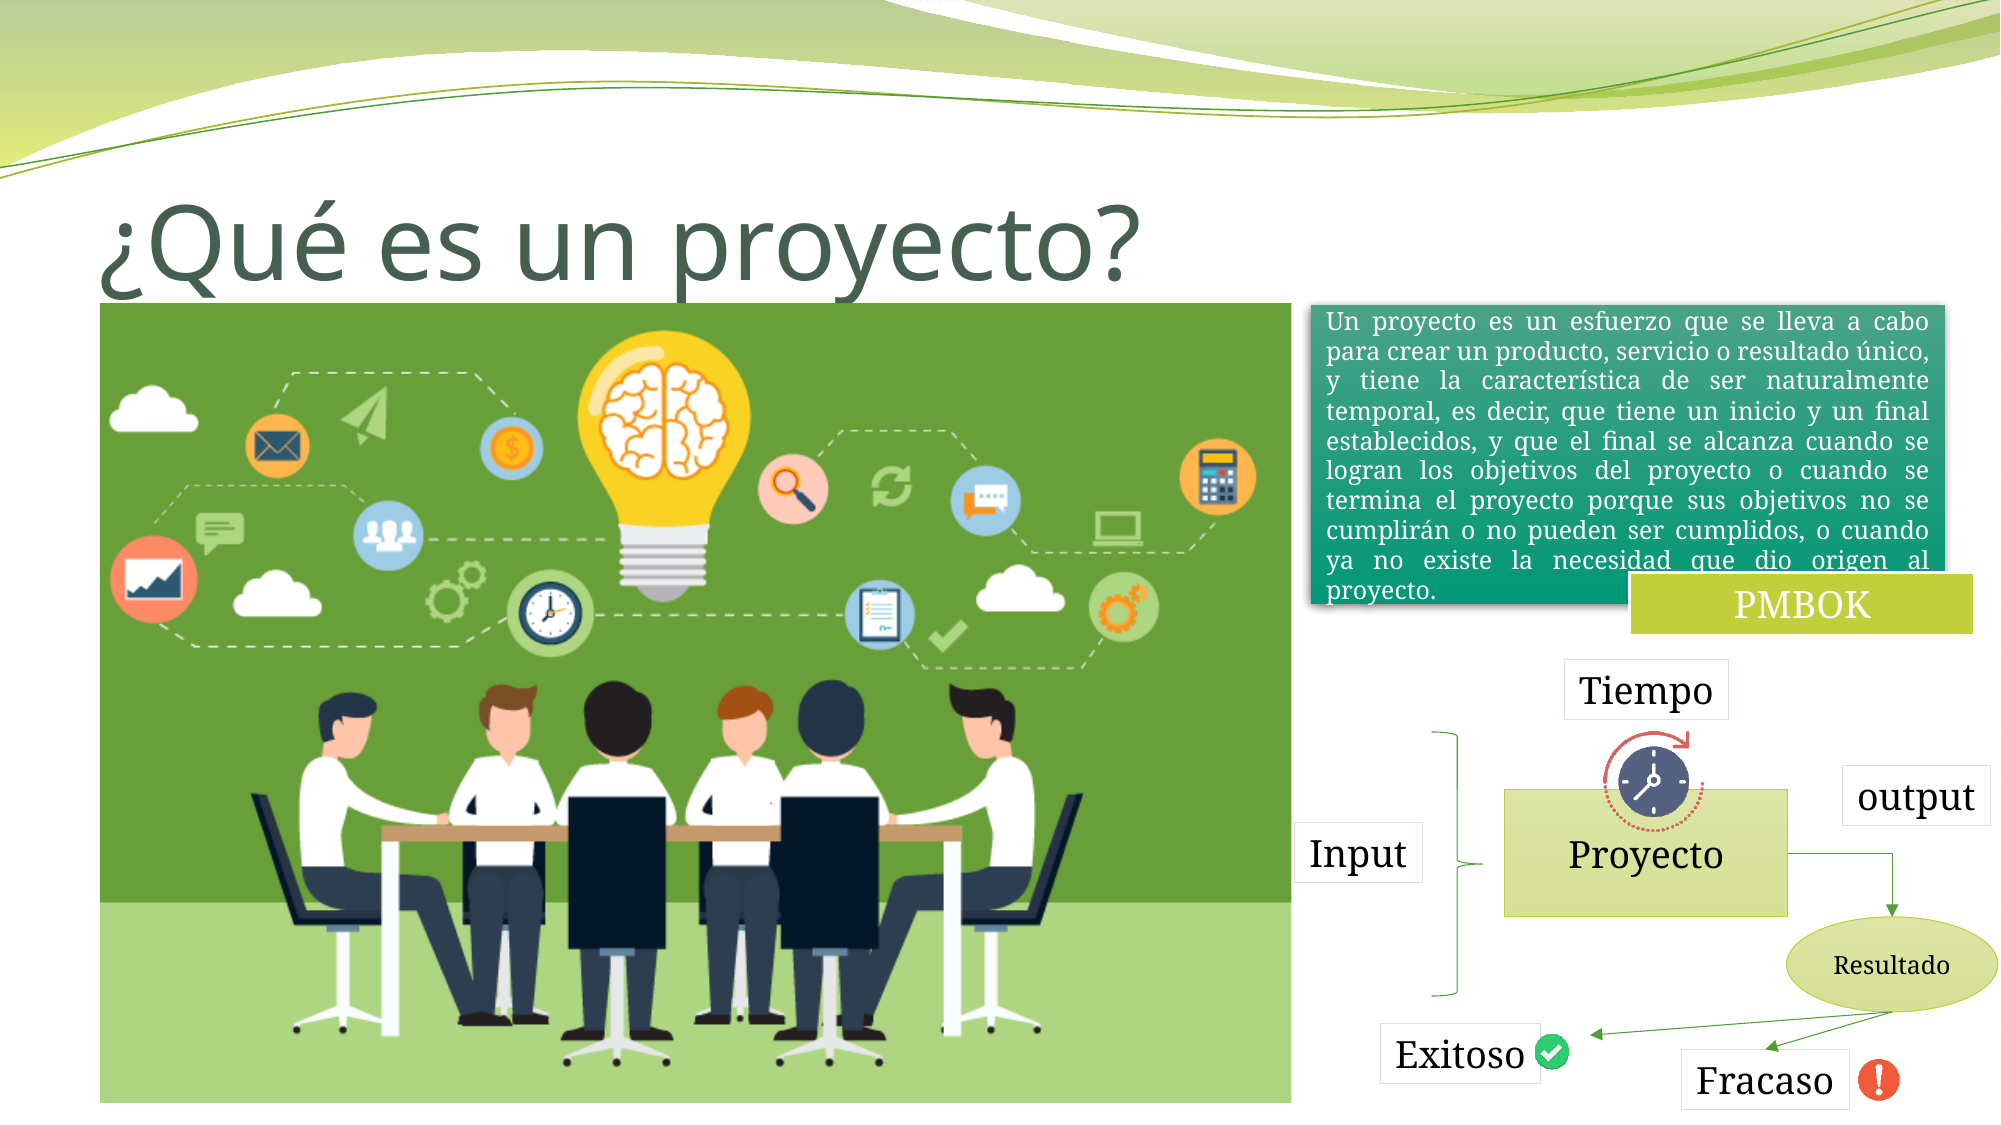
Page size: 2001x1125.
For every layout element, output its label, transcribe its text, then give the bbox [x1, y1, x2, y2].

text_box Input [1294, 822, 1423, 883]
text_box [1431, 731, 1483, 997]
text_box Proyecto [1504, 789, 1788, 917]
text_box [1765, 1011, 1893, 1050]
text_box output [1842, 765, 1991, 826]
picture [99, 302, 1292, 1104]
text_box Fracaso [1681, 1049, 1850, 1110]
text_box Un proyecto es un esfuerzo que se lleva a cabo para crear un producto, servicio o resultado único, y tiene la característica de ser naturalmente temporal, es decir, que tiene un inicio y un final establecidos, y que el final se alcanza cuando se logran los objetivos del proyecto o cuando se termina el proyecto porque sus objetivos no se cumplirán o no pueden ser cumplidos, o cuando ya no existe la necesidad que dio origen al proyecto. [1311, 305, 1945, 604]
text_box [1589, 1011, 1765, 1036]
picture [1857, 1058, 1900, 1101]
text_box Resultado [1786, 916, 1999, 1013]
text_box Tiempo [1564, 659, 1729, 720]
text_box PMBOK [1628, 571, 1976, 637]
title ¿Qué es un proyecto? [99, 115, 1900, 303]
picture [1603, 731, 1704, 833]
text_box Exitoso [1380, 1023, 1541, 1084]
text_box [1787, 853, 1893, 917]
picture [1531, 1030, 1572, 1071]
